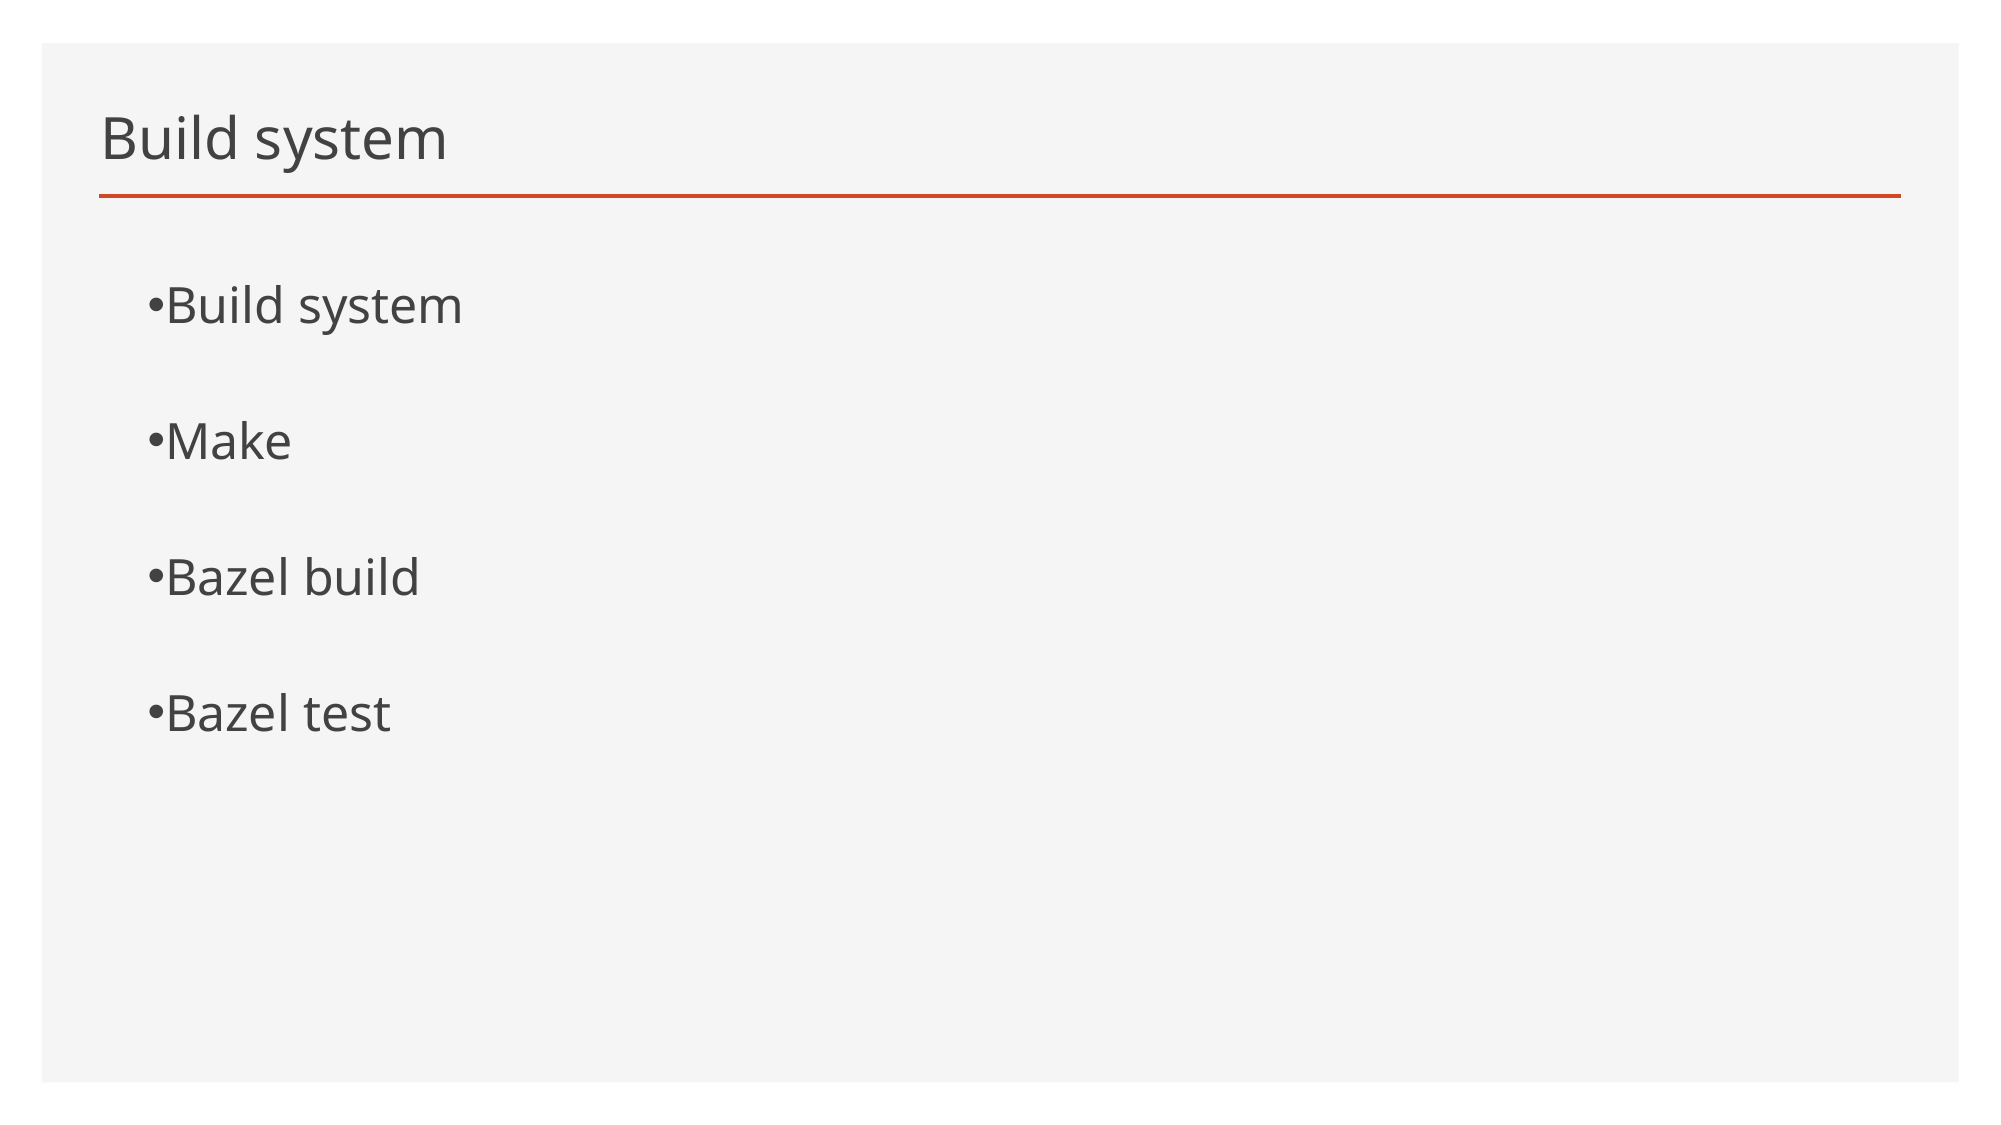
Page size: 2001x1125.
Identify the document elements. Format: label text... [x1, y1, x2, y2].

title Build system [85, 73, 1214, 179]
list Build system Make Bazel build Bazel test [132, 236, 858, 889]
